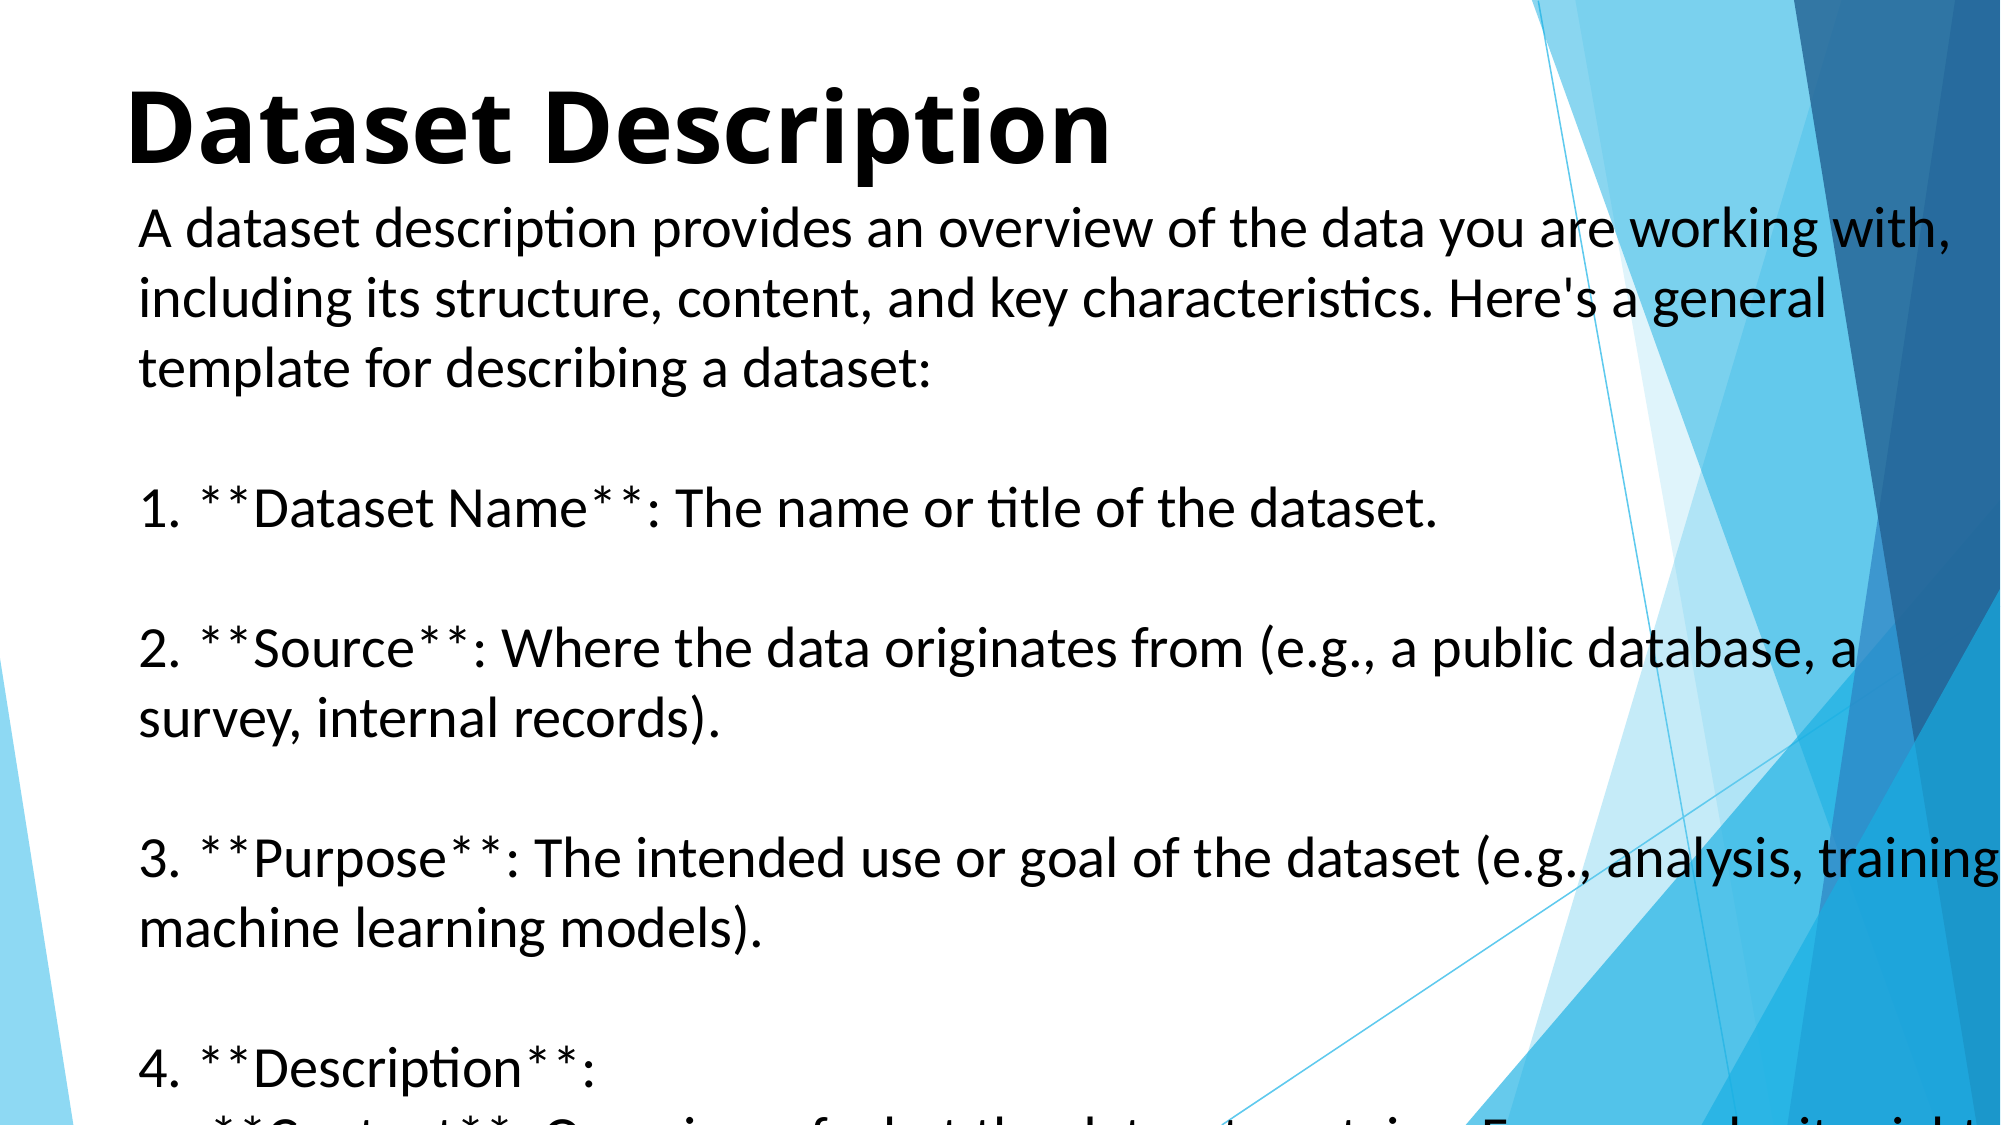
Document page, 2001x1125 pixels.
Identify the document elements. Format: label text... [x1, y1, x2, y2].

title Dataset Description [123, 63, 1877, 182]
text_box A dataset description provides an overview of the data you are working with, including its structure, content, and key characteristics. Here's a general template for describing a dataset: 1. **Dataset Name**: The name or title of the dataset. 2. **Source**: Where the data originates from (e.g., a public database, a survey, internal records). 3. **Purpose**: The intended use or goal of the dataset (e.g., analysis, training machine learning models). 4. **Description**: - **Content**: Overview of what the dataset contains. For example, it might include information about customer demographics, transaction records, or sensor readings. - **Size**: Number of entries (rows) and features (columns) in the dataset. - **Format**: The format of the dataset (e.g., CSV, Excel, SQL database). 5. **Features**: - **Attributes**: Detailed description of the features or columns in the dataset, including their data types (e.g., numeric, categorical, date). - **Labels**: If applicable, describe any labels or target variables in the dataset. 6. **Data Quality**: - **Completeness**: Information on missing or incomplete data. - **Consistency**: Any known issues with data consistency or integrity. - **Accuracy**: Details on the accuracy of the data, including any known errors or biases. 7. **Usage Restrictions**: Any limitations or legal considerations for using the data, such as privacy issues or licensing terms. 8. **Examples**: Provide a few sample rows or a summary to illustrate the data. This description helps users understand the dataset’s context, structure, and any potential issues they might need to consider. [123, 182, 2000, 1125]
